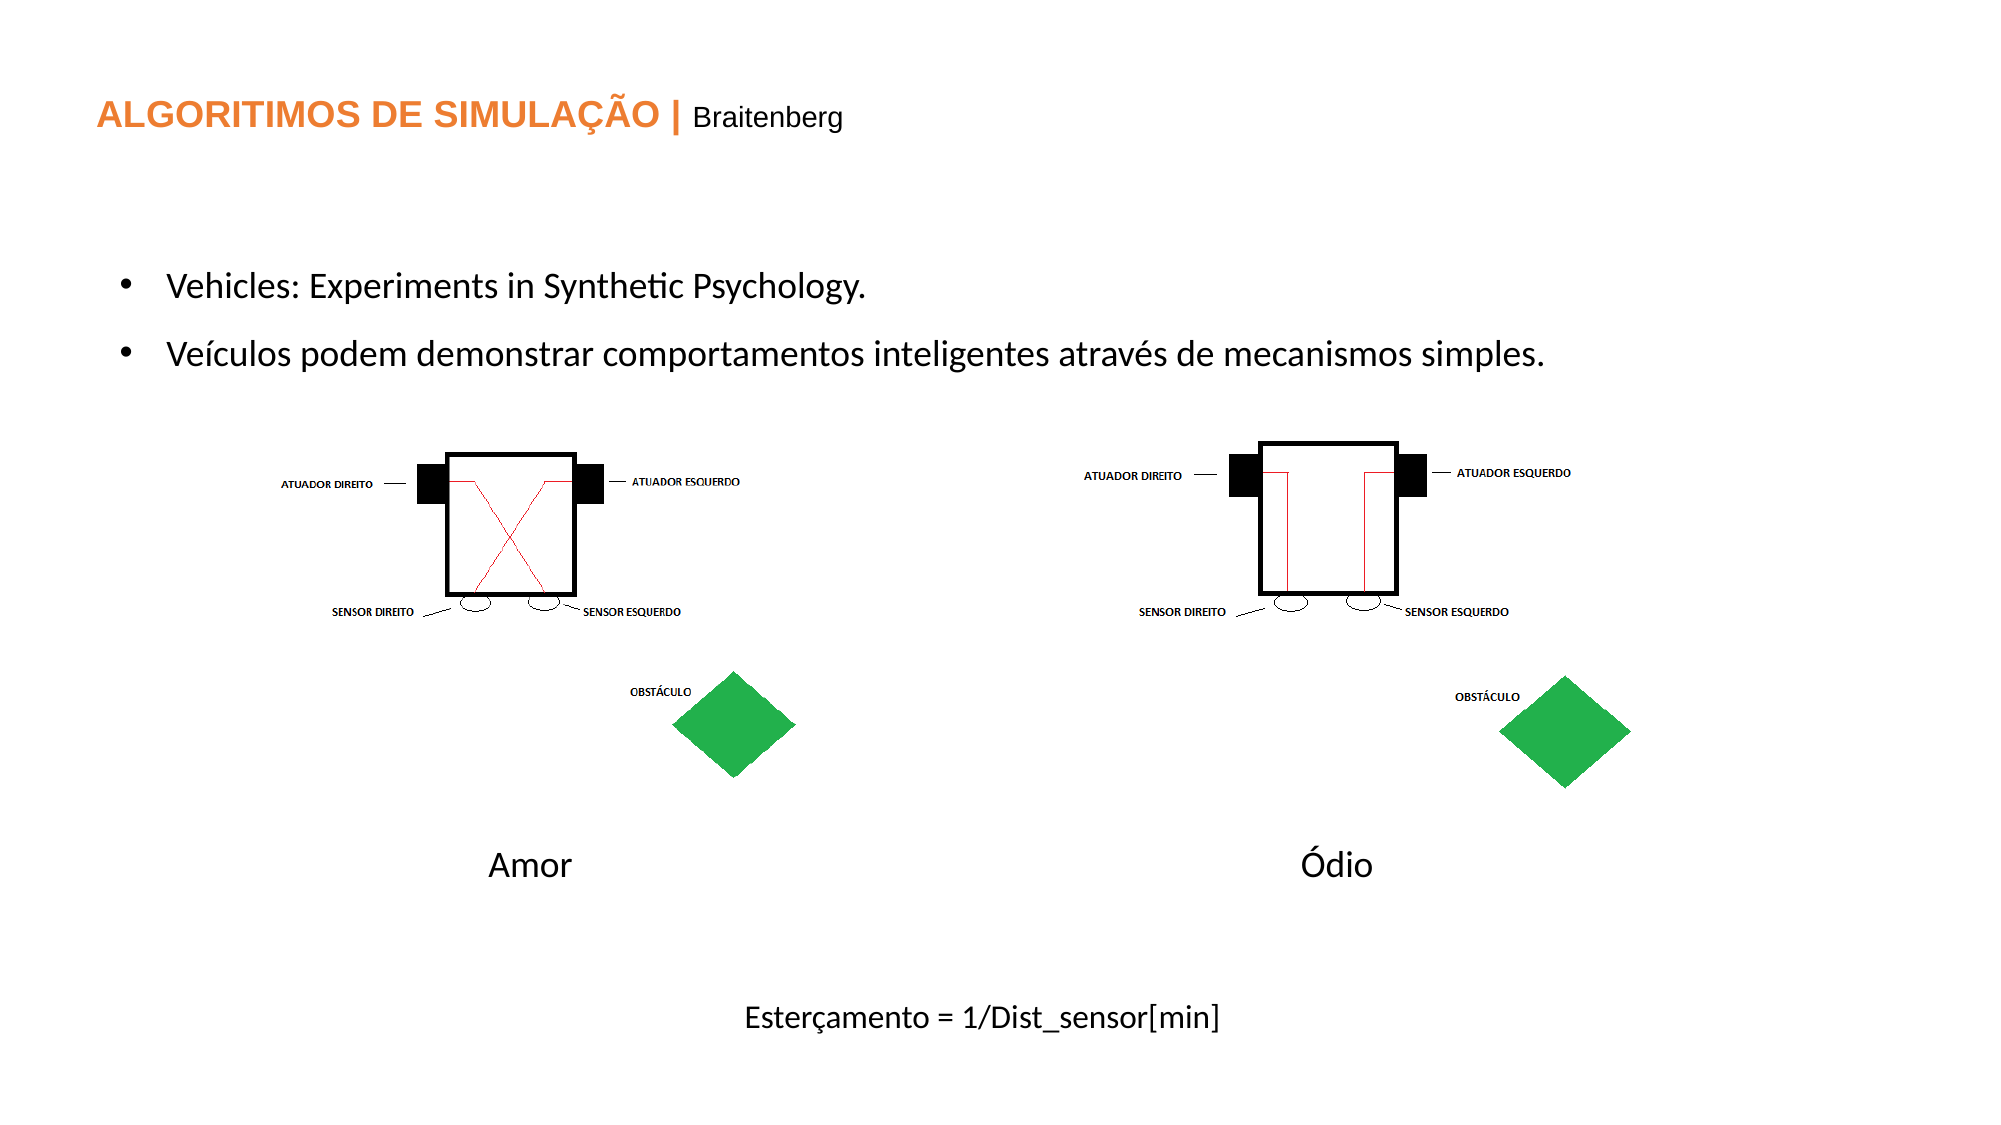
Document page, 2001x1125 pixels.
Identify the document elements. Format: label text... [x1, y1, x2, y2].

text_box Vehicles: Experiments in Synthetic Psychology. Veículos podem demonstrar comportamentos inteligentes através de mecanismos simples. [104, 231, 1679, 382]
text_box Amor [473, 832, 924, 893]
picture [1077, 434, 1648, 801]
picture [274, 445, 812, 791]
text_box ALGORITIMOS DE SIMULAÇÃO | Braitenberg [81, 82, 1054, 188]
text_box Ódio [1285, 832, 1736, 893]
text_box Esterçamento = 1/Dist_sensor[min] [729, 987, 1336, 1043]
